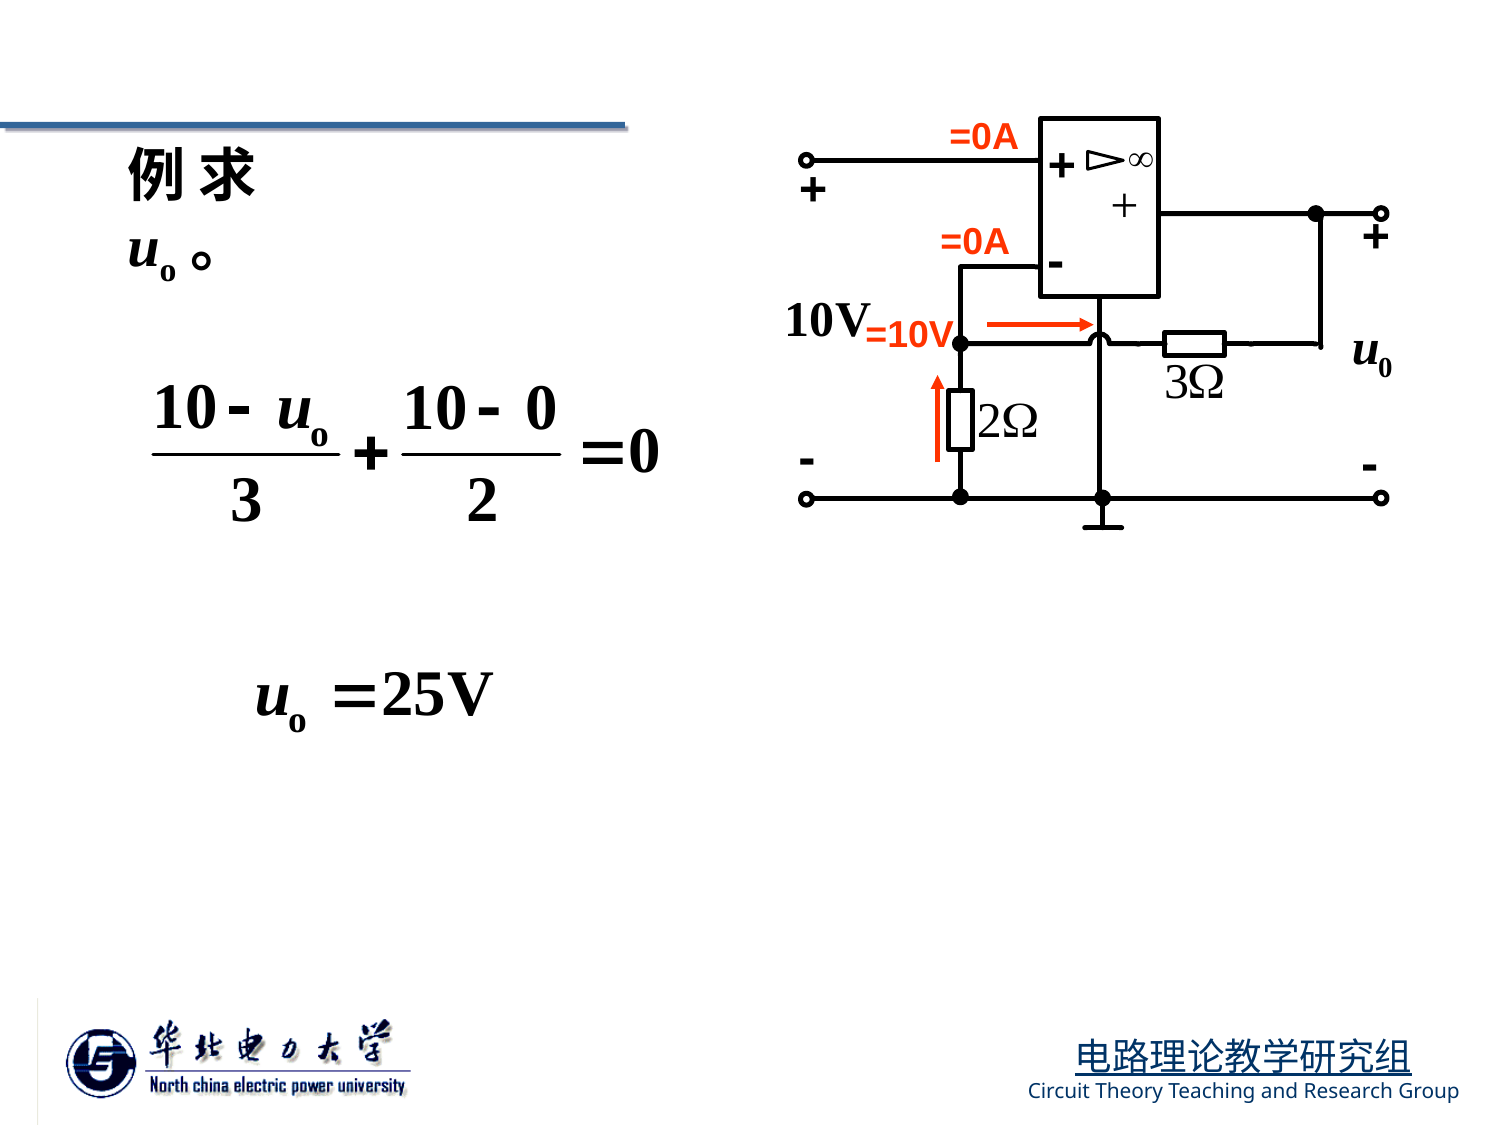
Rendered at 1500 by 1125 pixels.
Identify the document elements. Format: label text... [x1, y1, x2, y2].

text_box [141, 363, 673, 538]
text_box 例 求uo。 [112, 162, 394, 264]
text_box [244, 649, 511, 749]
picture [37, 997, 413, 1125]
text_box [774, 87, 1413, 563]
